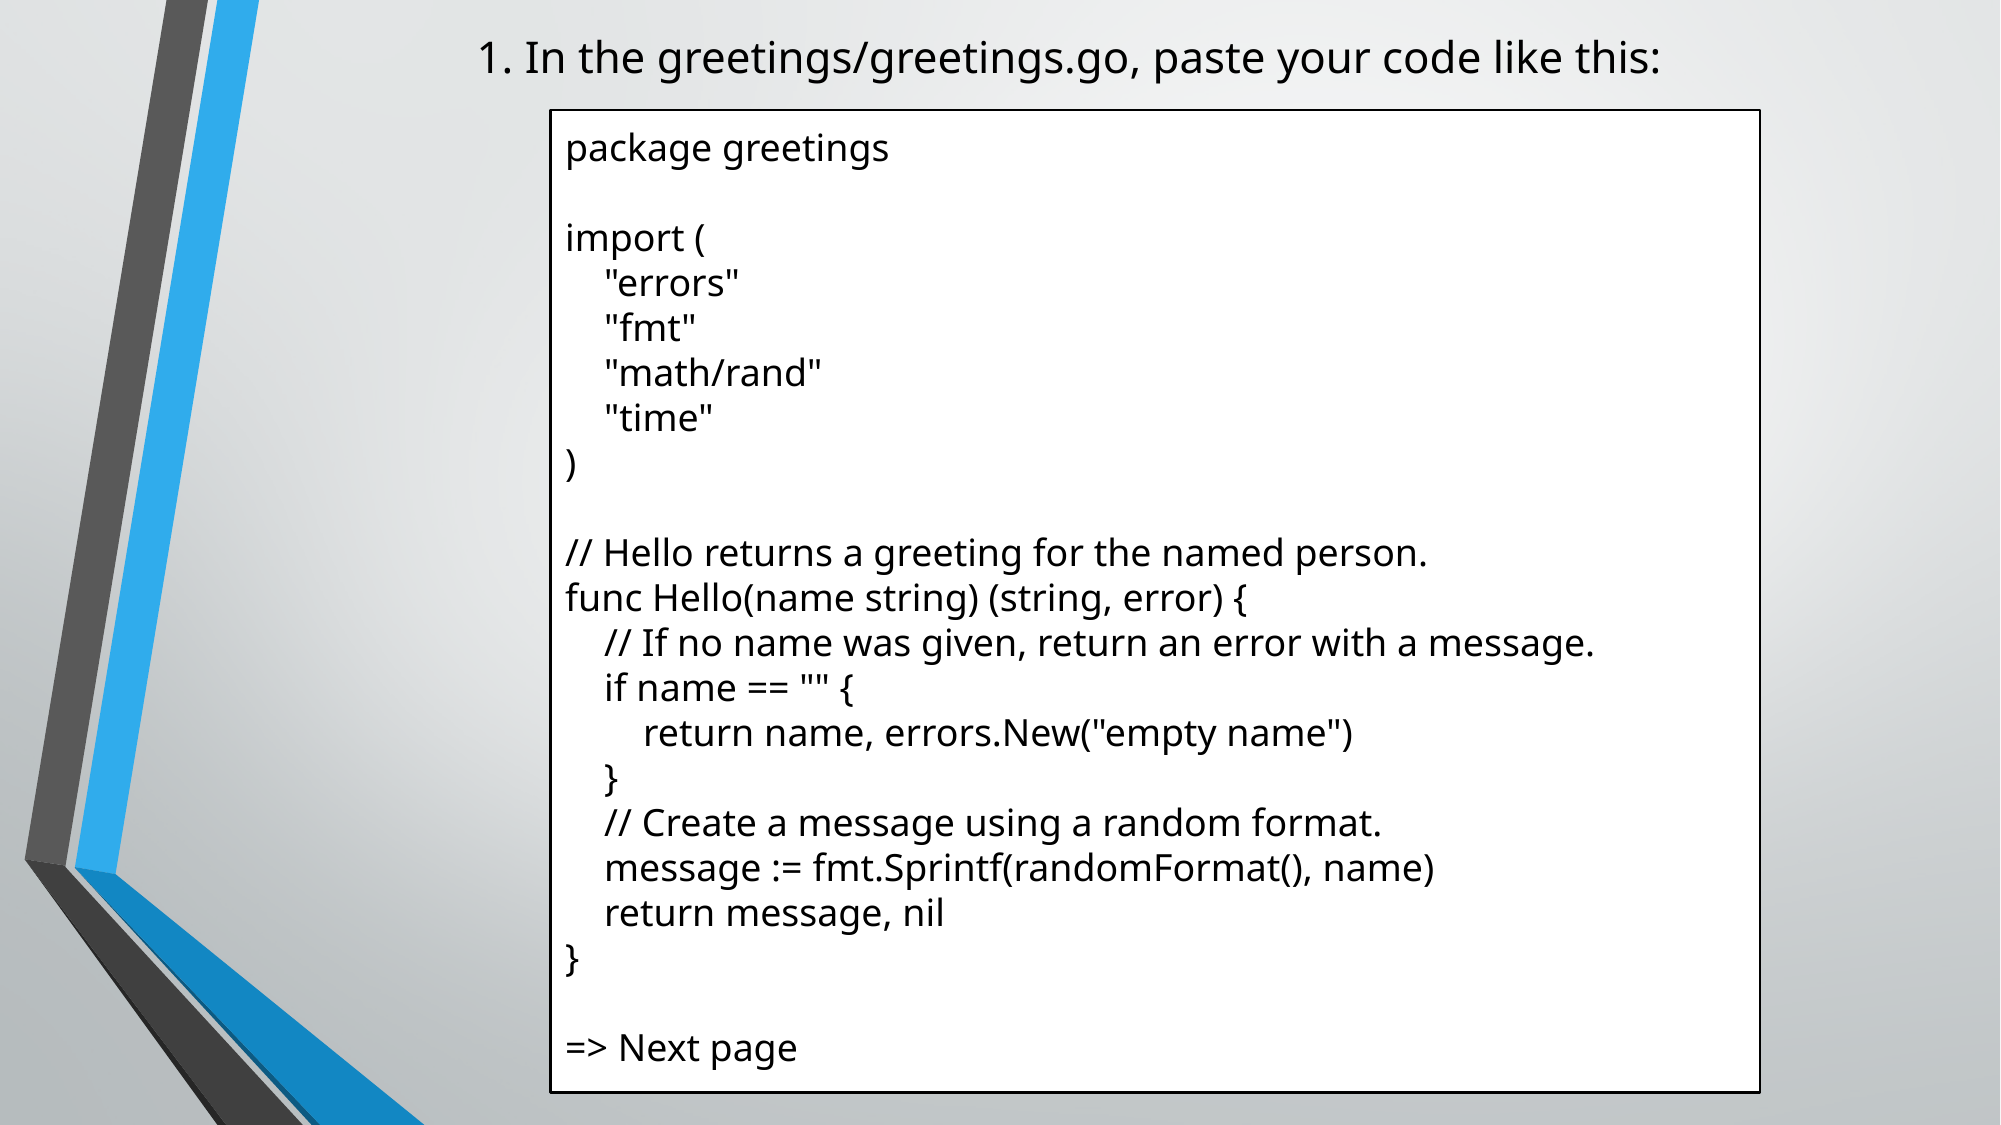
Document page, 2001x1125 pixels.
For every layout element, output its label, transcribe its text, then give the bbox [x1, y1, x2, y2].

text_box 1. In the greetings/greetings.go, paste your code like this: [461, 22, 1678, 91]
text_box [549, 109, 1761, 1094]
text_box package greetings import ( "errors" "fmt" "math/rand" "time" ) // Hello returns a greeting for the named person. func Hello(name string) (string, error) { // If no name was given, return an error with a message. if name == "" { return name, errors.New("empty name") } // Create a message using a random format. message := fmt.Sprintf(randomFormat(), name) return message, nil } => Next page [550, 116, 1740, 1077]
